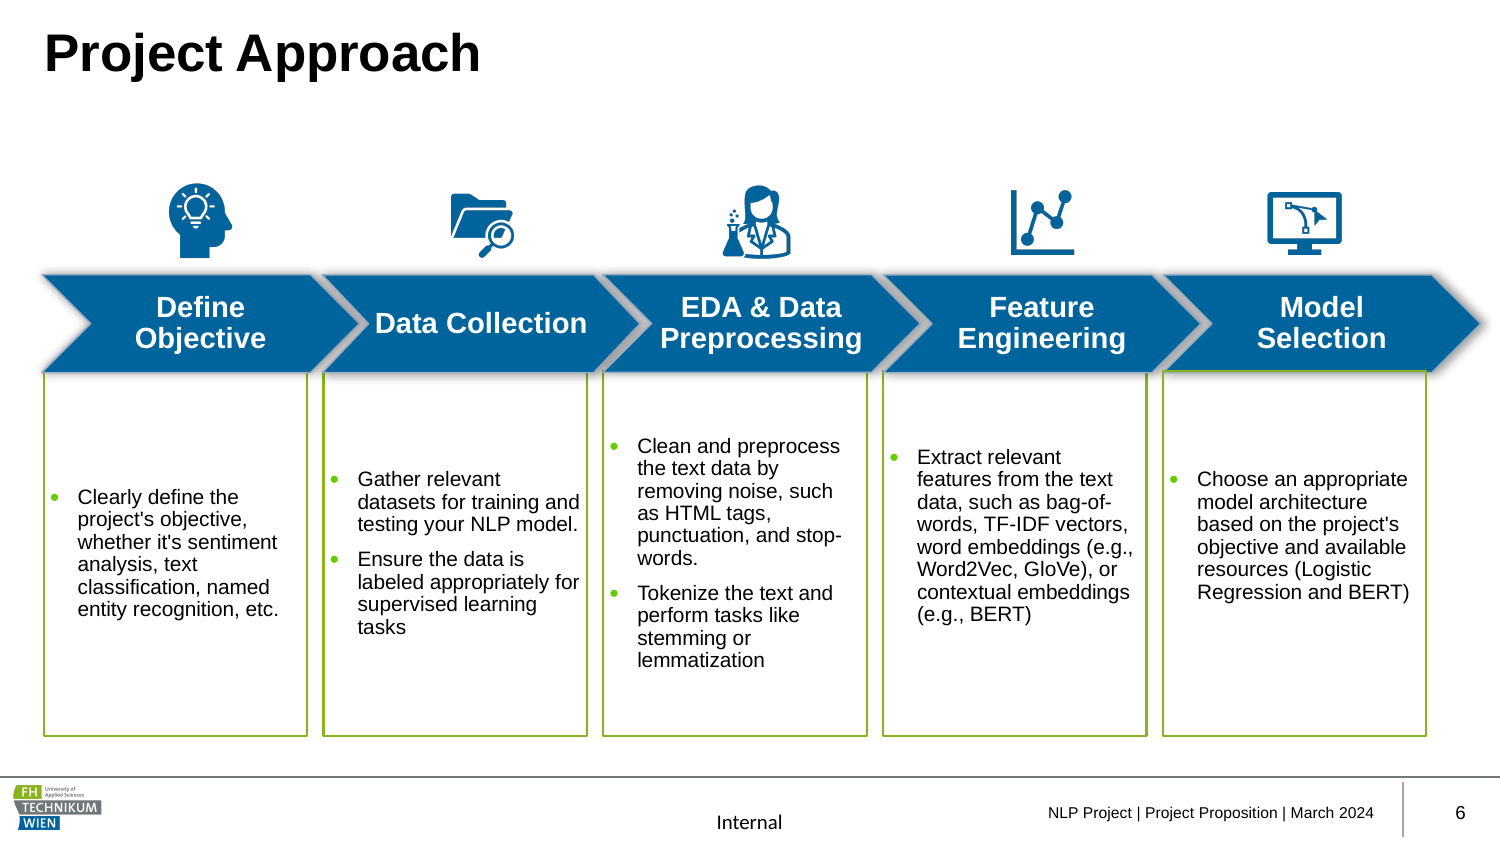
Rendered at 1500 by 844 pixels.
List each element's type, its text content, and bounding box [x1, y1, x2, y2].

text_box Extract relevant features from the text data, such as bag-of-words, TF-IDF vectors, word embeddings (e.g., Word2Vec, GloVe), or contextual embeddings (e.g., BERT) [883, 380, 1147, 737]
text_box Choose an appropriate model architecture based on the project's objective and available resources (Logistic Regression and BERT) [1162, 371, 1427, 737]
picture [717, 177, 806, 266]
text_box Data Collection [322, 274, 639, 373]
text_box Clean and preprocess the text data by removing noise, such as HTML tags, punctuation, and stop-words. Tokenize the text and perform tasks like stemming or lemmatization [603, 381, 867, 737]
picture [1260, 178, 1349, 267]
picture [0, 771, 115, 844]
text_box Clearly define the project's objective, whether it's sentiment analysis, text classification, named entity recognition, etc. [43, 380, 308, 737]
text_box Define Objective [41, 274, 357, 373]
text_box Feature Engineering [883, 274, 1200, 373]
text_box EDA & Data Preprocessing [602, 274, 920, 373]
picture [998, 178, 1086, 267]
slide_number 6 [1401, 789, 1481, 835]
picture [437, 177, 526, 266]
text_box Model Selection [1162, 274, 1481, 373]
footer NLP Project | Project Proposition | March 2024 [458, 789, 1389, 835]
text_box Gather relevant datasets for training and testing your NLP model. Ensure the data is labeled appropriately for supervised learning tasks [323, 380, 587, 737]
title Project Approach [29, 18, 1469, 91]
picture [156, 178, 245, 267]
